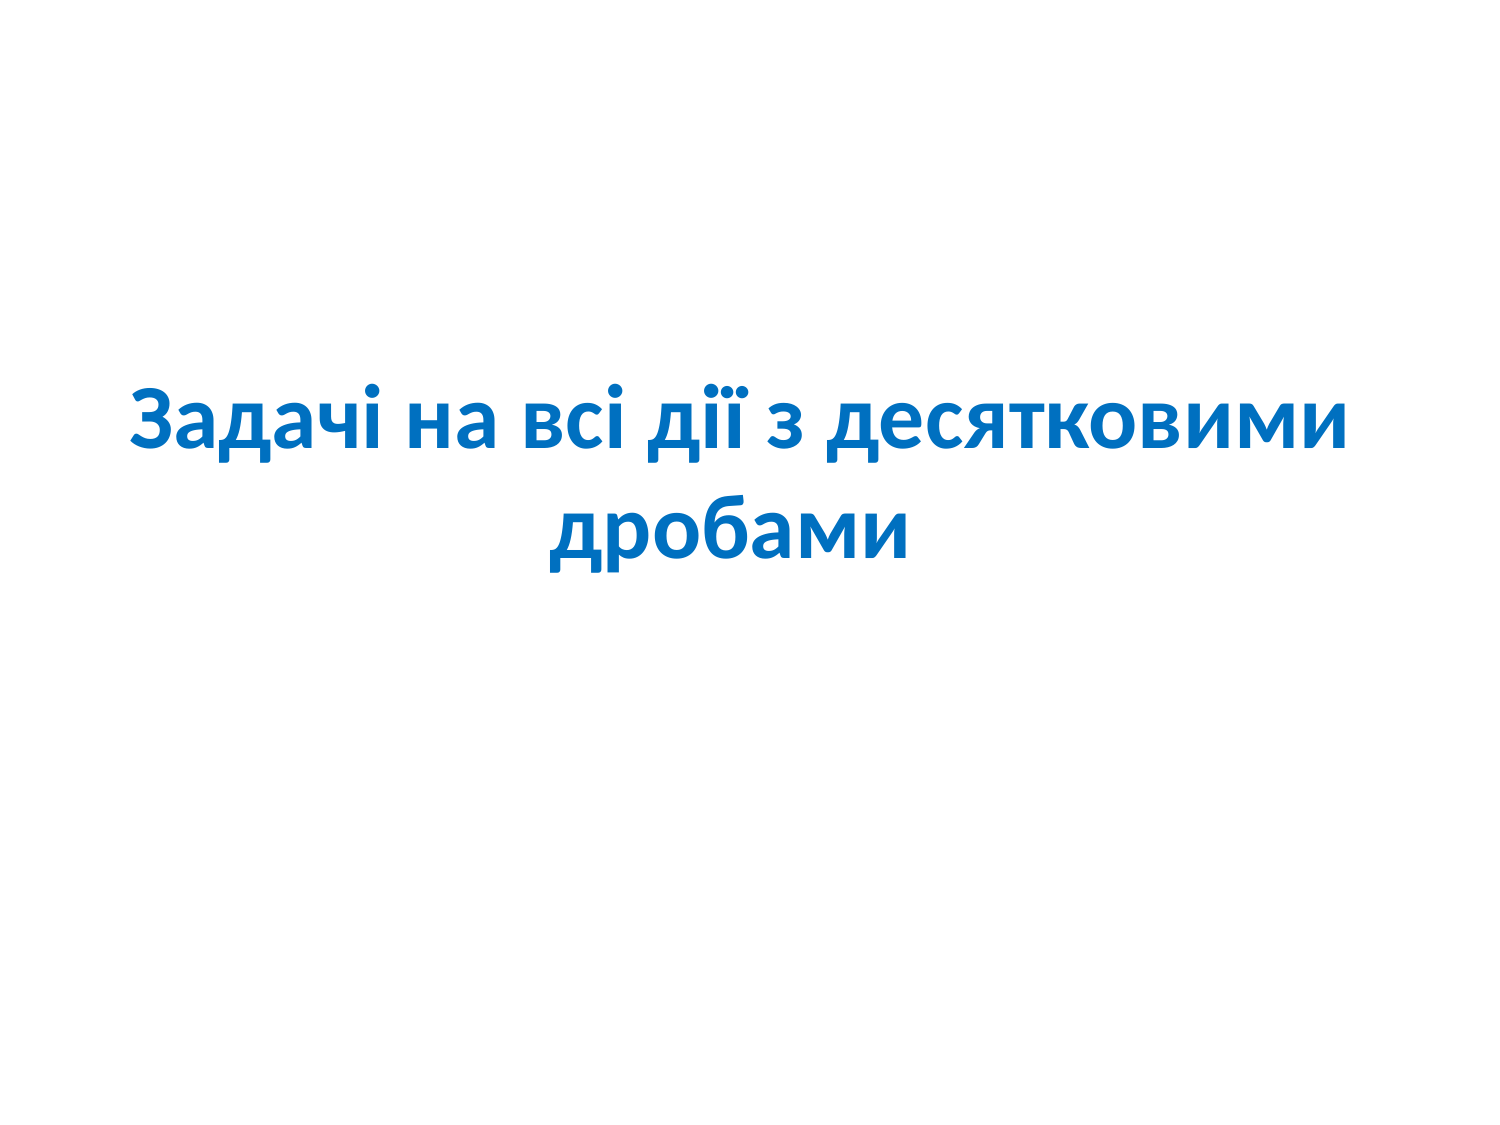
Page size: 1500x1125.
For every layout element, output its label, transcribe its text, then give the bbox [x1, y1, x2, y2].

text_box Задачі на всі дії з десятковими дробами [58, 349, 1424, 585]
